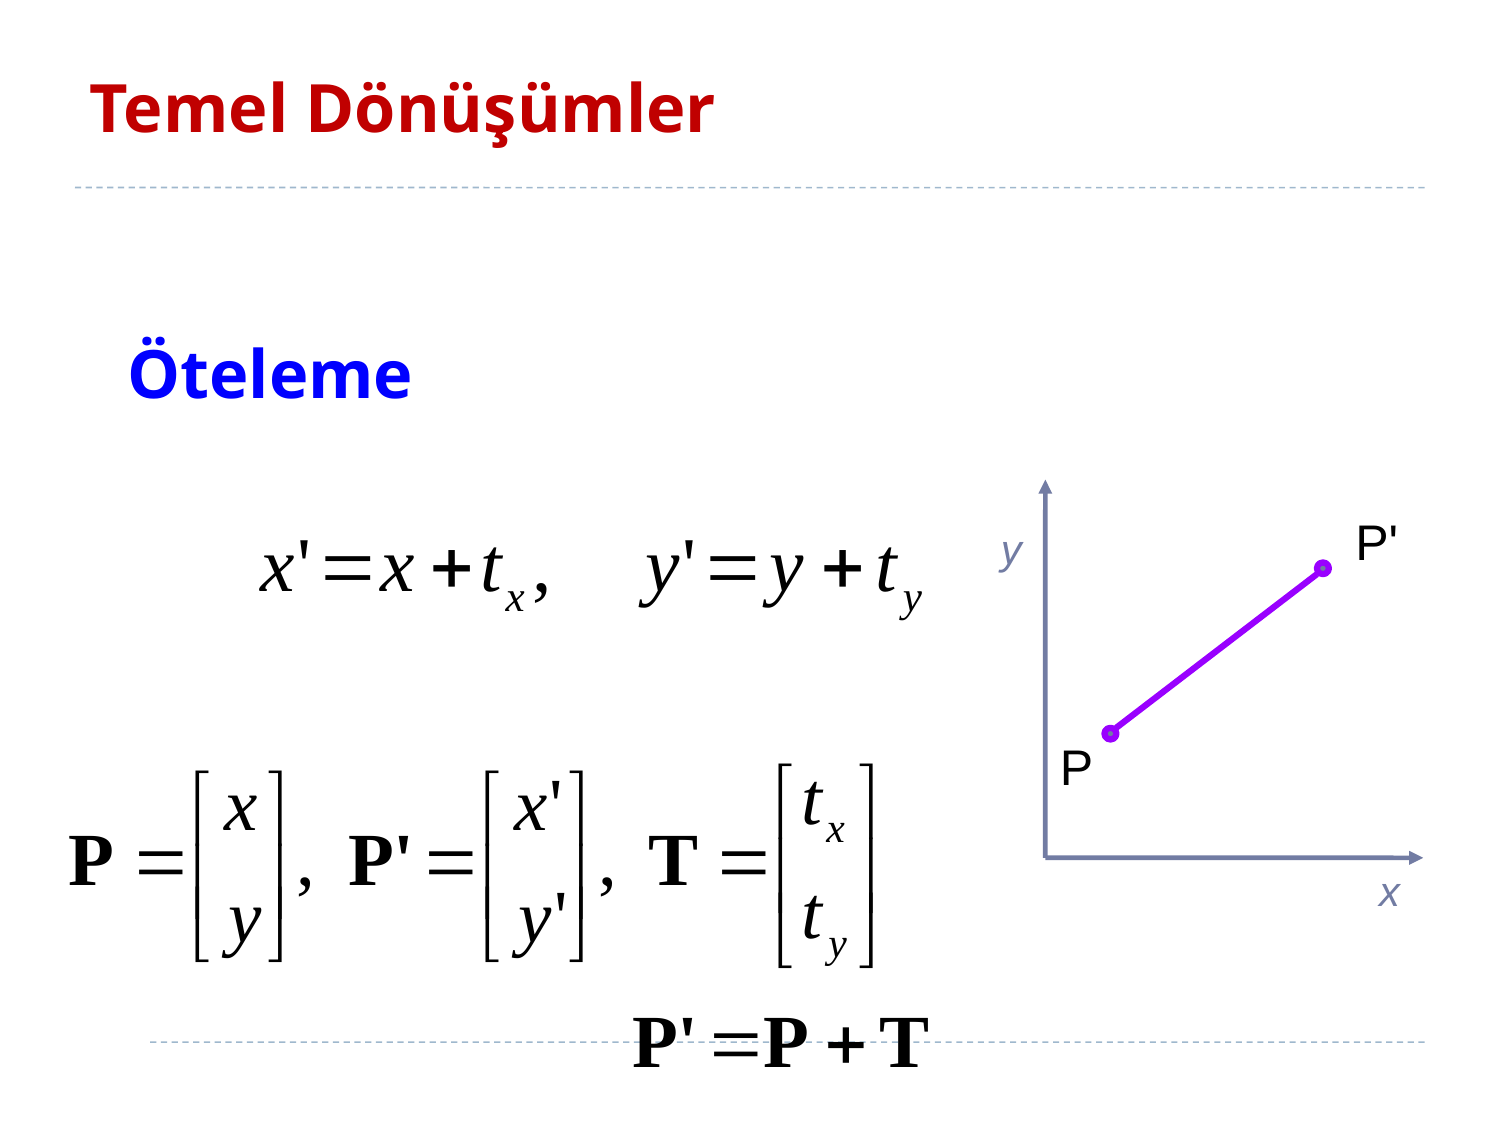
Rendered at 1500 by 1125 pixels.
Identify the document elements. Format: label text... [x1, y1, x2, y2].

text_box [1410, 851, 1422, 857]
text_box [629, 1011, 932, 1073]
title Temel Dönüşümler [75, 24, 1425, 188]
text_box x [1364, 857, 1436, 923]
text_box [1039, 479, 1052, 515]
text_box y [986, 515, 1058, 581]
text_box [253, 526, 928, 627]
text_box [64, 760, 891, 974]
text_box Öteleme [112, 324, 1400, 1094]
text_box [1316, 562, 1329, 575]
text_box P [1045, 727, 1129, 803]
text_box P' [1340, 503, 1436, 579]
